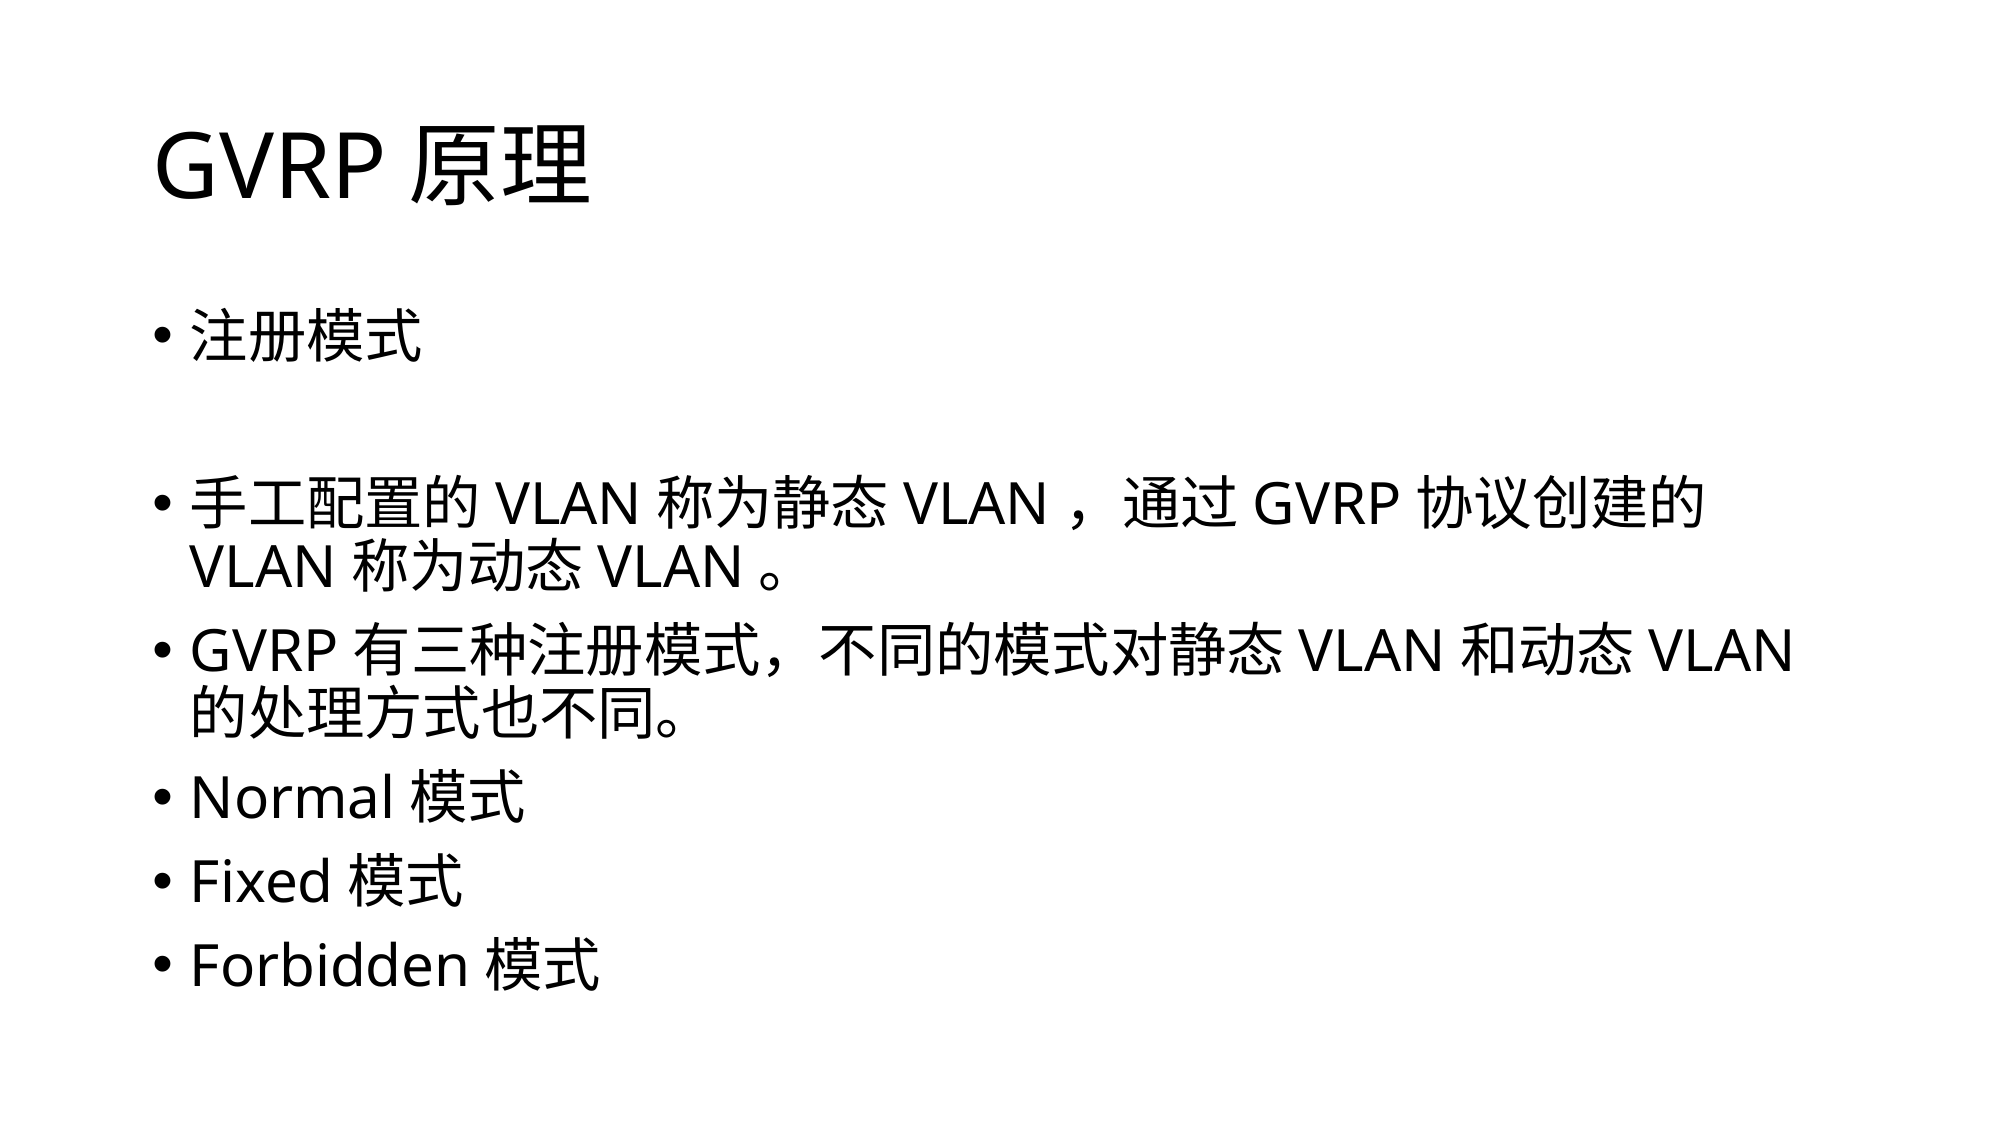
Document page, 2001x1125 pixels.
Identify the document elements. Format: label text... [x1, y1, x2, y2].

list 注册模式 手工配置的VLAN称为静态VLAN，通过GVRP协议创建的VLAN称为动态VLAN。 GVRP有三种注册模式，不同的模式对静态VLAN和动态VLAN的处理方式也不同。 Normal模式 Fixed模式 Forbidden模式 [137, 299, 1863, 1014]
title GVRP原理 [137, 59, 1863, 278]
